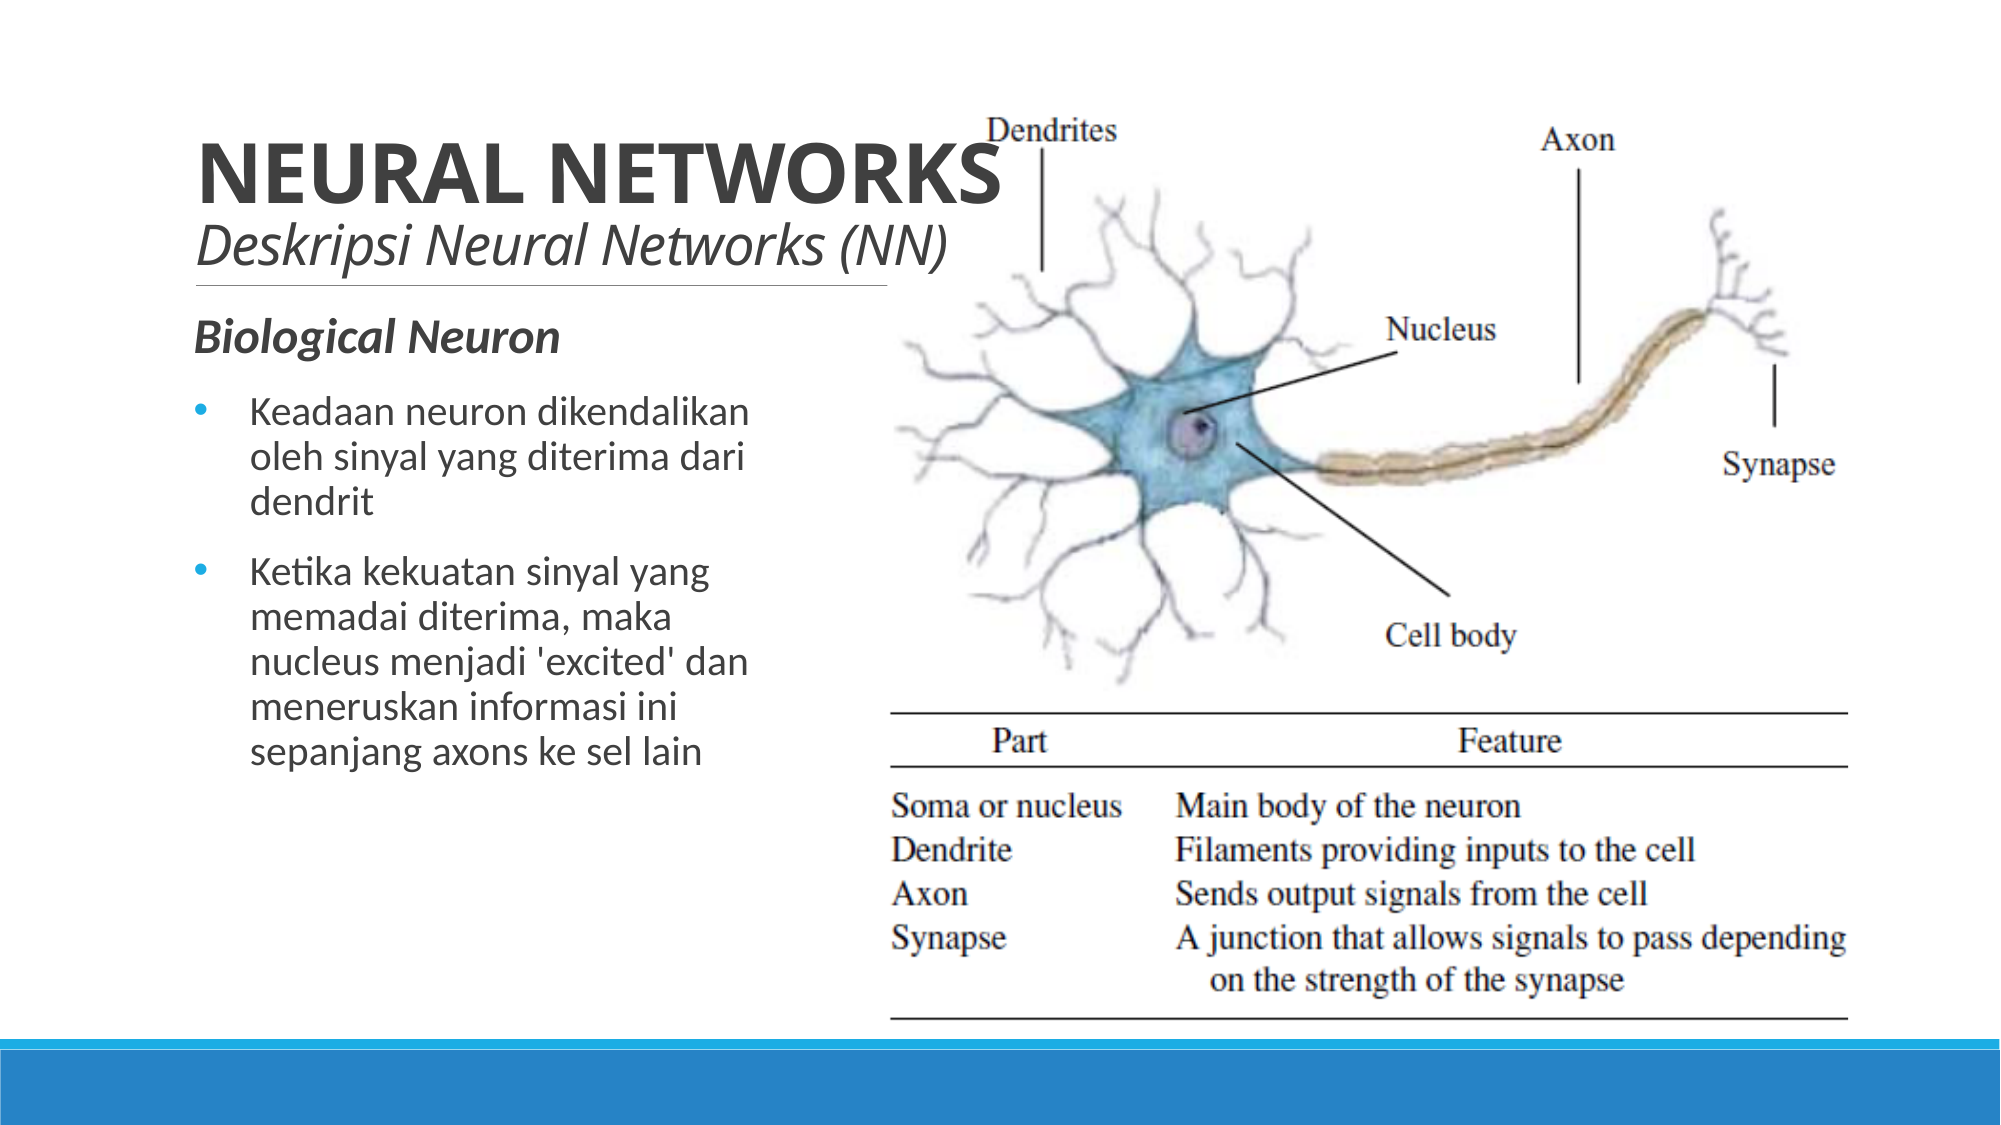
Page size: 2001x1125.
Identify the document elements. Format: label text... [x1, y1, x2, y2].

picture [886, 102, 1849, 694]
title NEURAL NETWORKS Deskripsi Neural Networks (NN) [180, 47, 1830, 285]
picture [886, 708, 1849, 1023]
list Biological Neuron Keadaan neuron dikendalikan oleh sinyal yang diterima dari dendrit Ketika kekuatan sinyal yang memadai diterima, maka nucleus menjadi 'excited' dan meneruskan informasi ini sepanjang axons ke sel lain [180, 302, 775, 1005]
